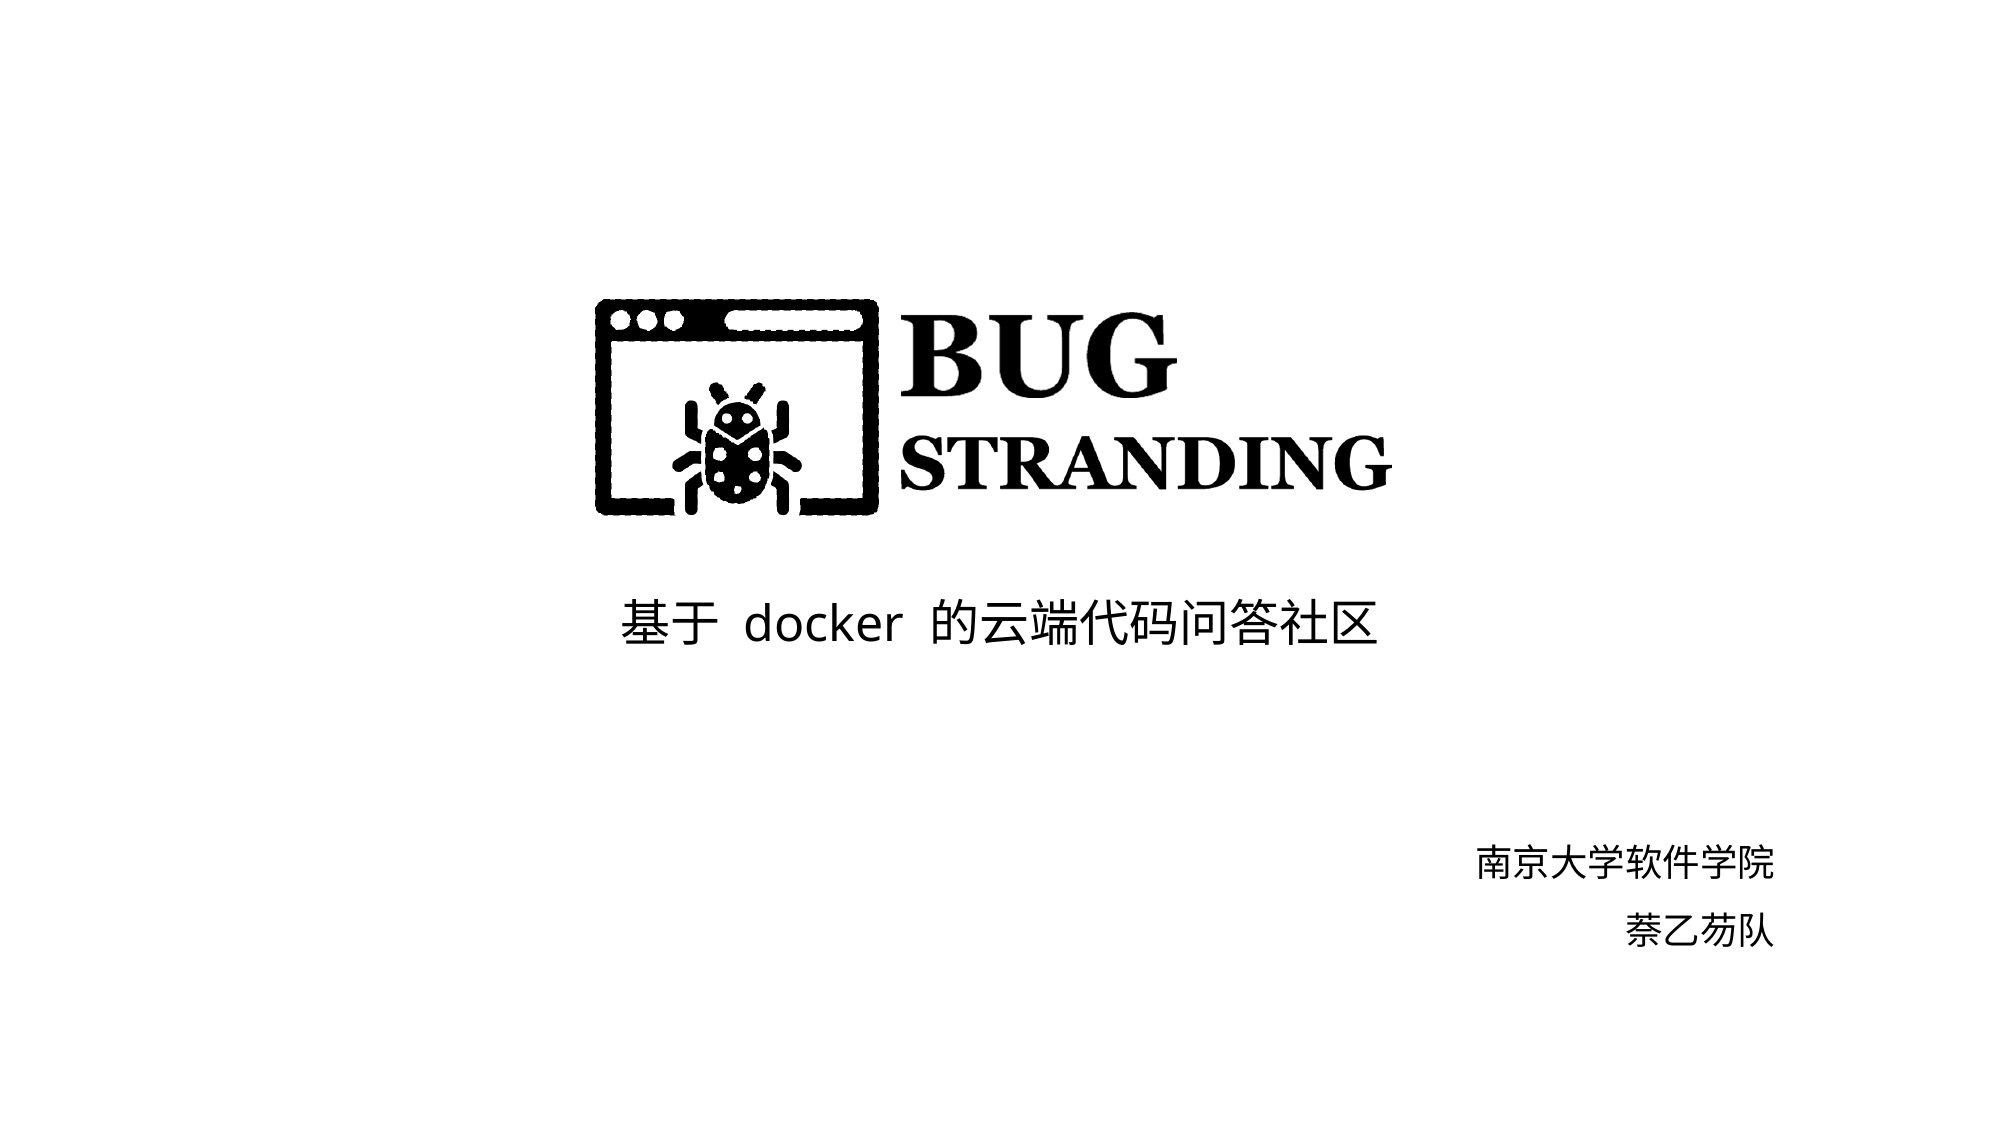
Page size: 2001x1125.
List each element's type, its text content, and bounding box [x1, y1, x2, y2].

picture [592, 262, 1461, 552]
text_box 南京大学软件学院 萘乙芴队 [1420, 809, 1790, 960]
subtitle 基于 docker 的云端代码问答社区 [249, 590, 1750, 863]
